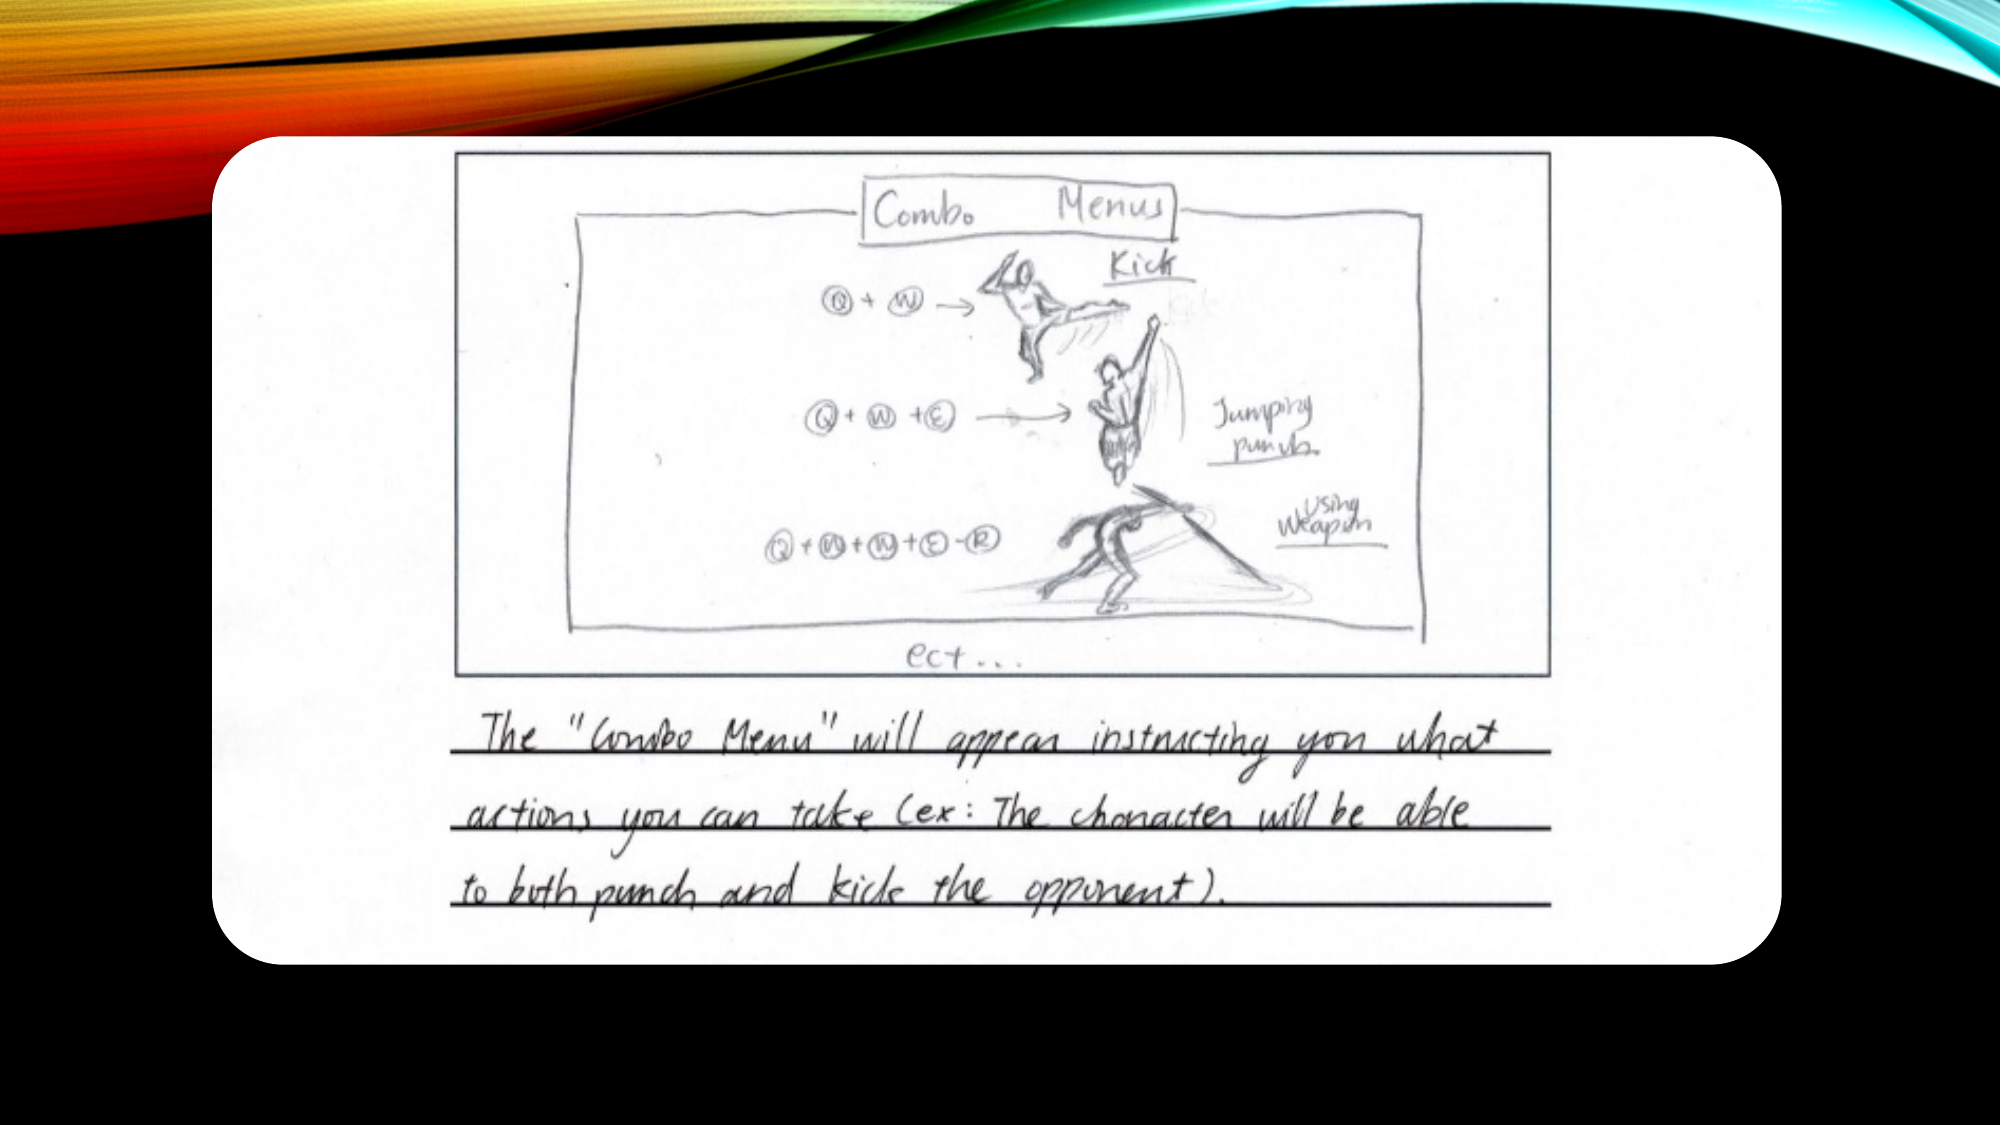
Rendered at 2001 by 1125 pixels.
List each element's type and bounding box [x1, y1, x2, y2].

picture [0, 0, 2000, 237]
list [211, 136, 1782, 965]
